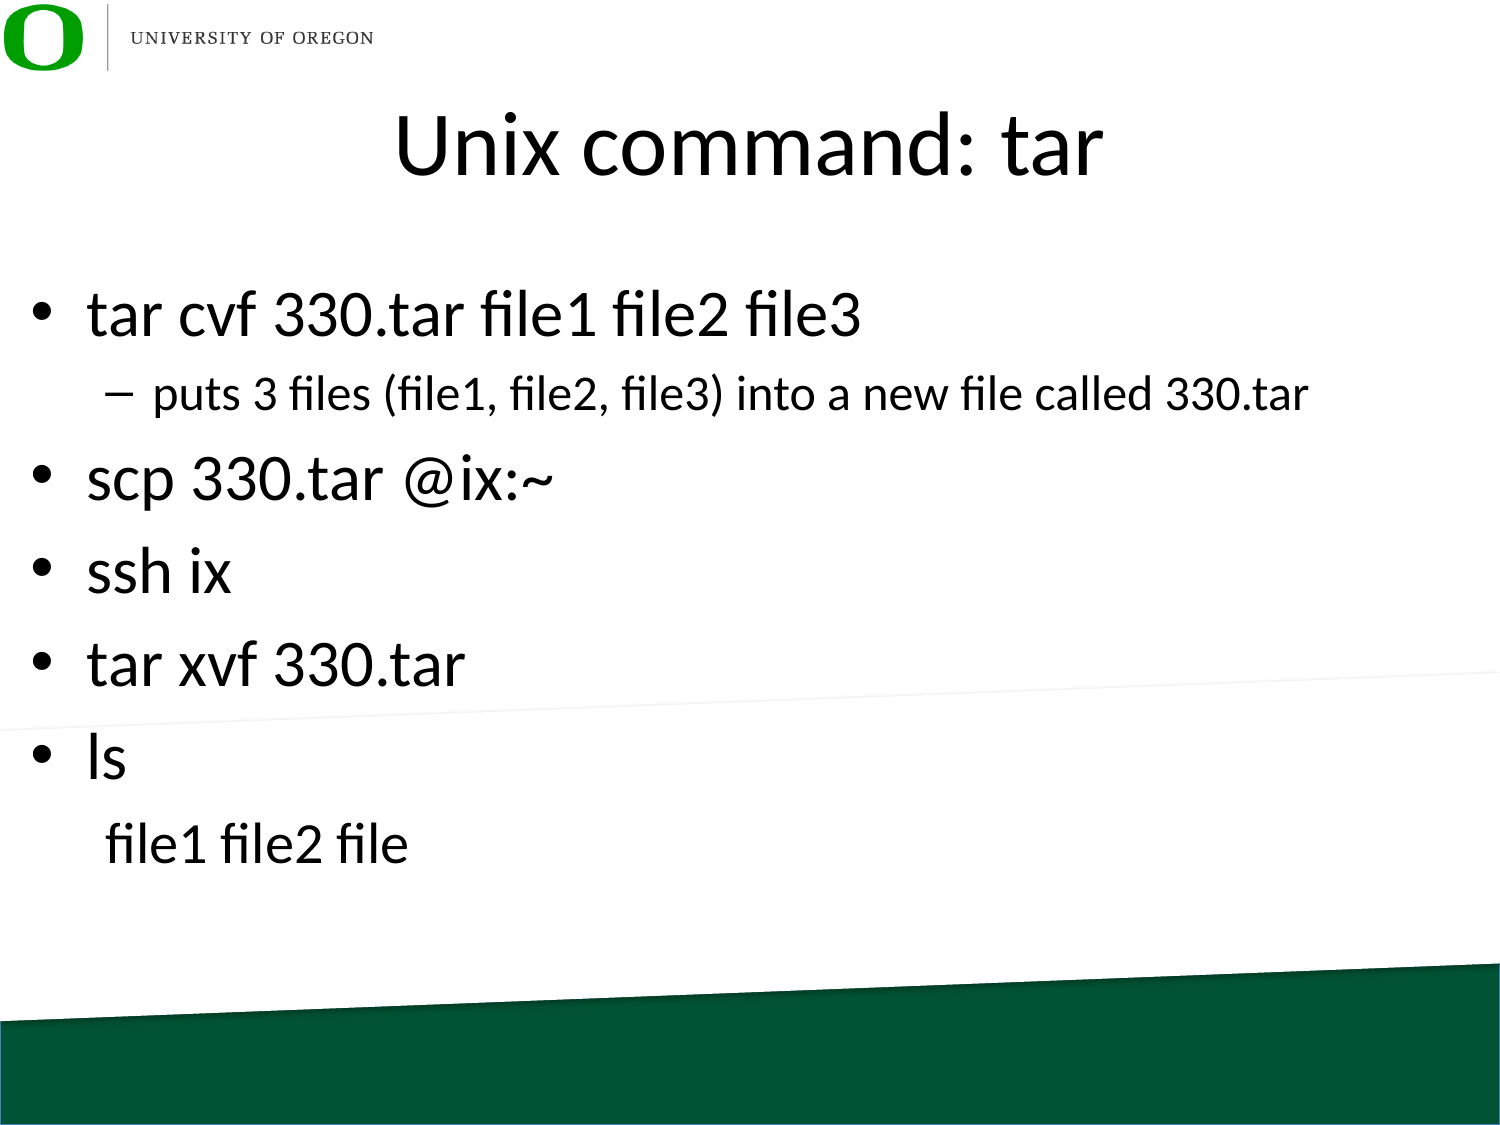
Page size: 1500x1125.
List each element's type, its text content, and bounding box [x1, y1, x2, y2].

title Unix command: tar [75, 45, 1425, 233]
list tar cvf 330.tar file1 file2 file3 puts 3 files (file1, file2, file3) into a new file called 330.tar scp 330.tar @ix:~ ssh ix tar xvf 330.tar ls file1 file2 file [15, 262, 1456, 1005]
picture [4, 4, 373, 71]
